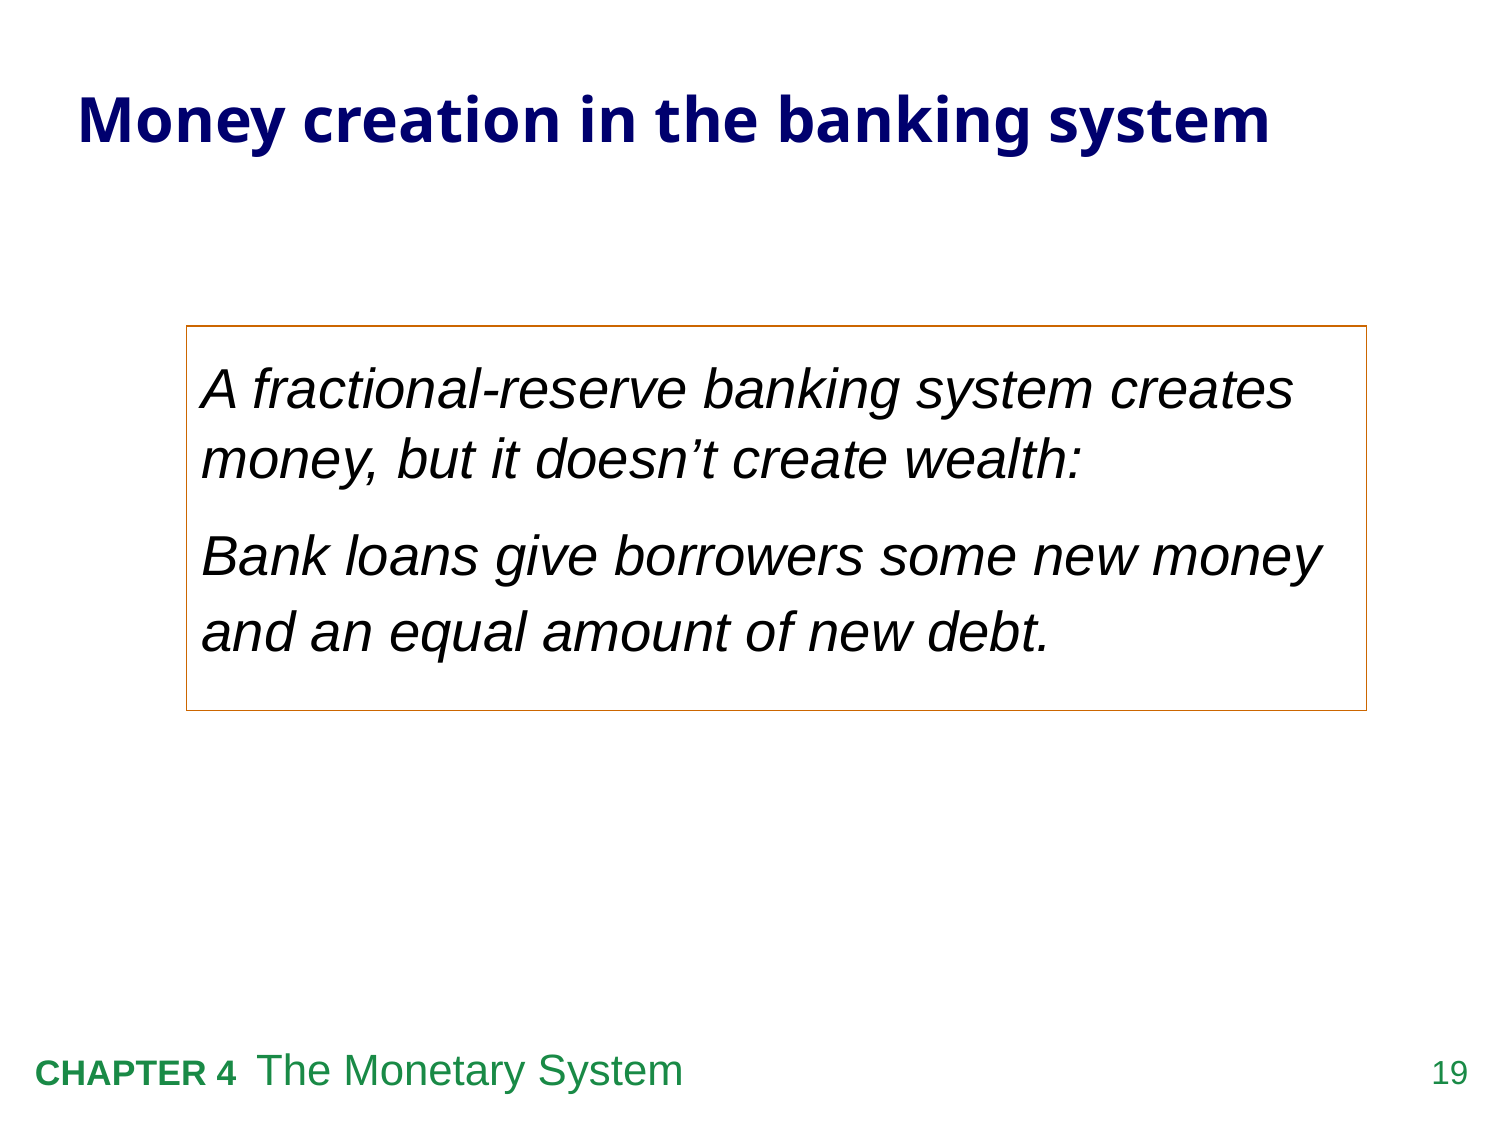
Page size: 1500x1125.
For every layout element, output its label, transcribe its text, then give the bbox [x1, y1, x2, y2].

text_box A fractional-reserve banking system creates money, but it doesn’t create wealth: Bank loans give borrowers some new money and an equal amount of new debt. [186, 326, 1367, 711]
title Money creation in the banking system [76, 38, 1430, 193]
